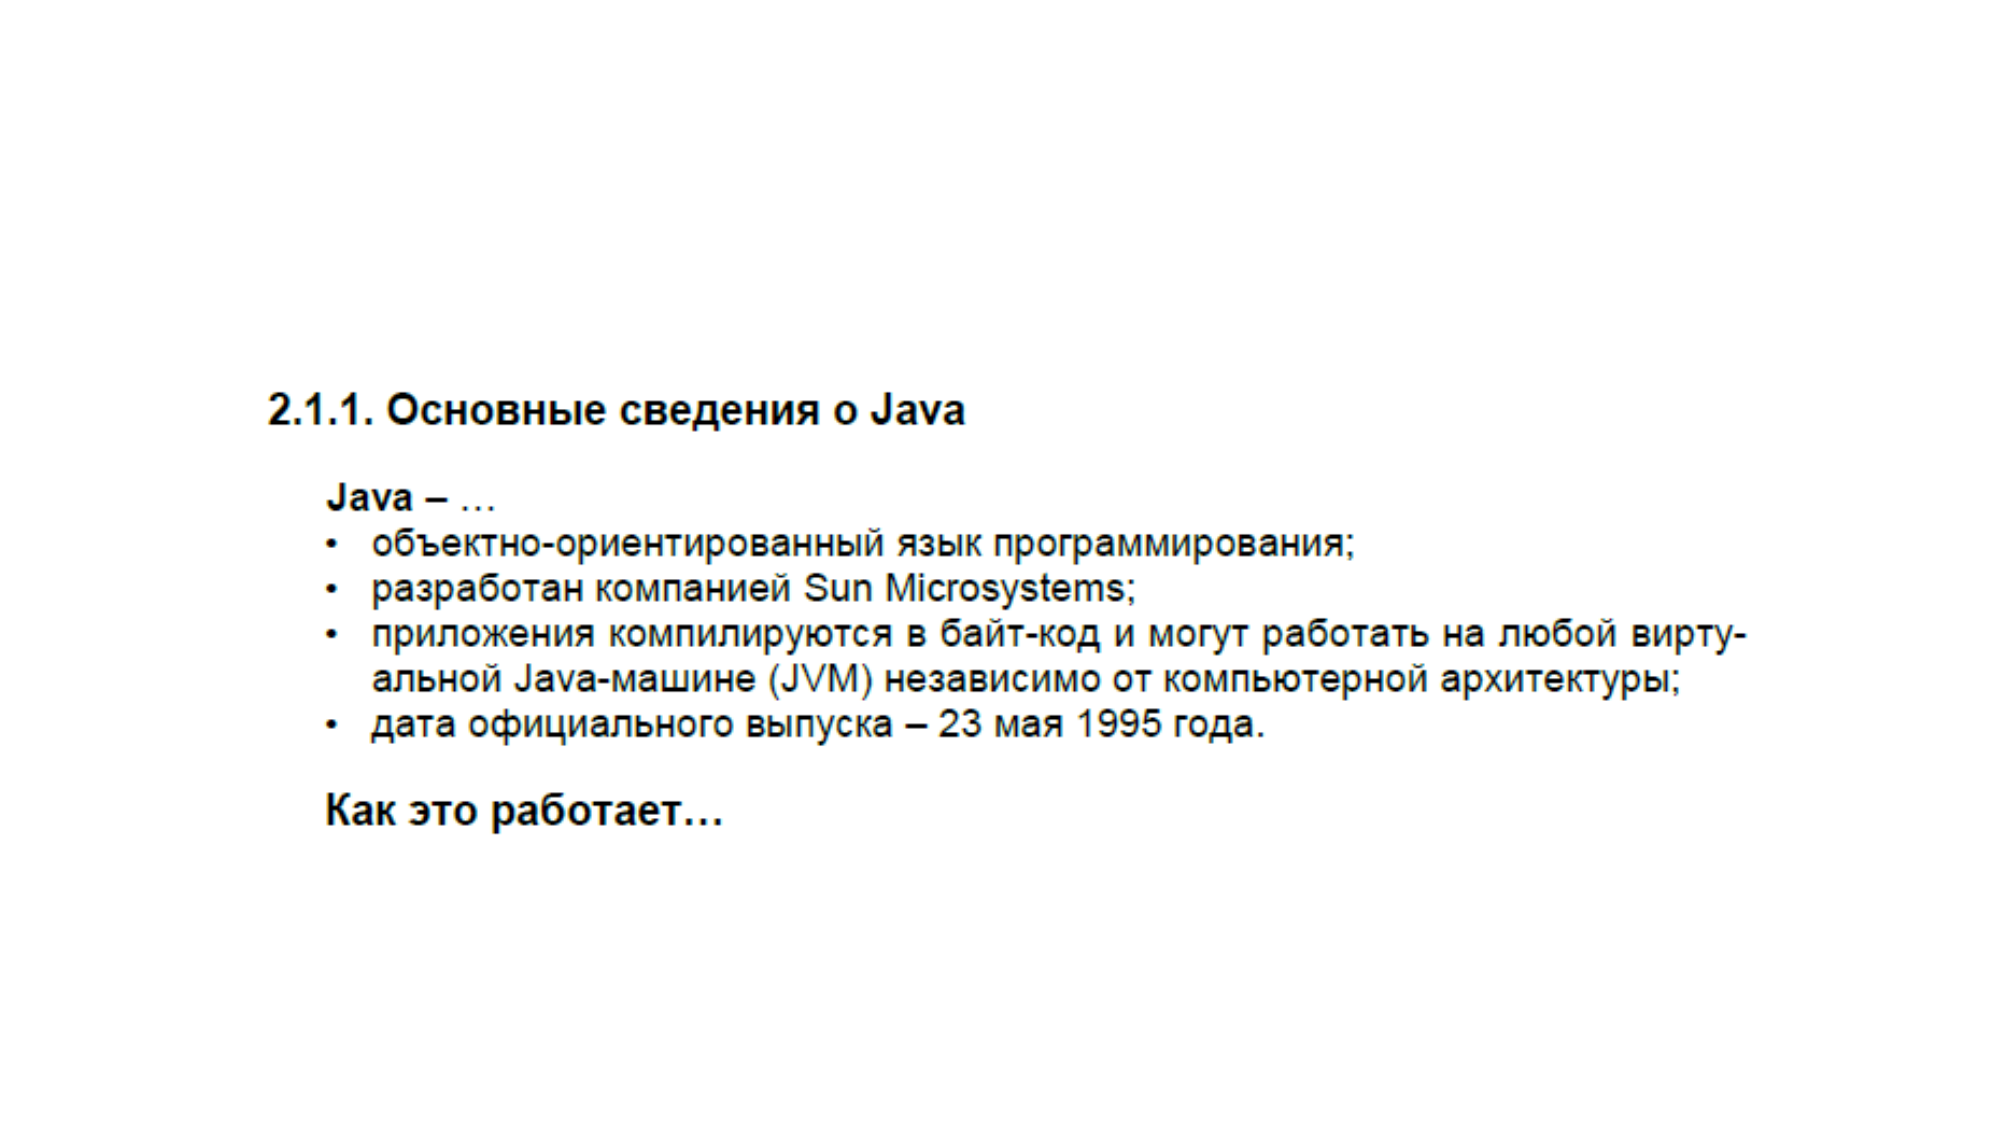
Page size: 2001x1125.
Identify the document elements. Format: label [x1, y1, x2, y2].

picture [71, 369, 1864, 858]
